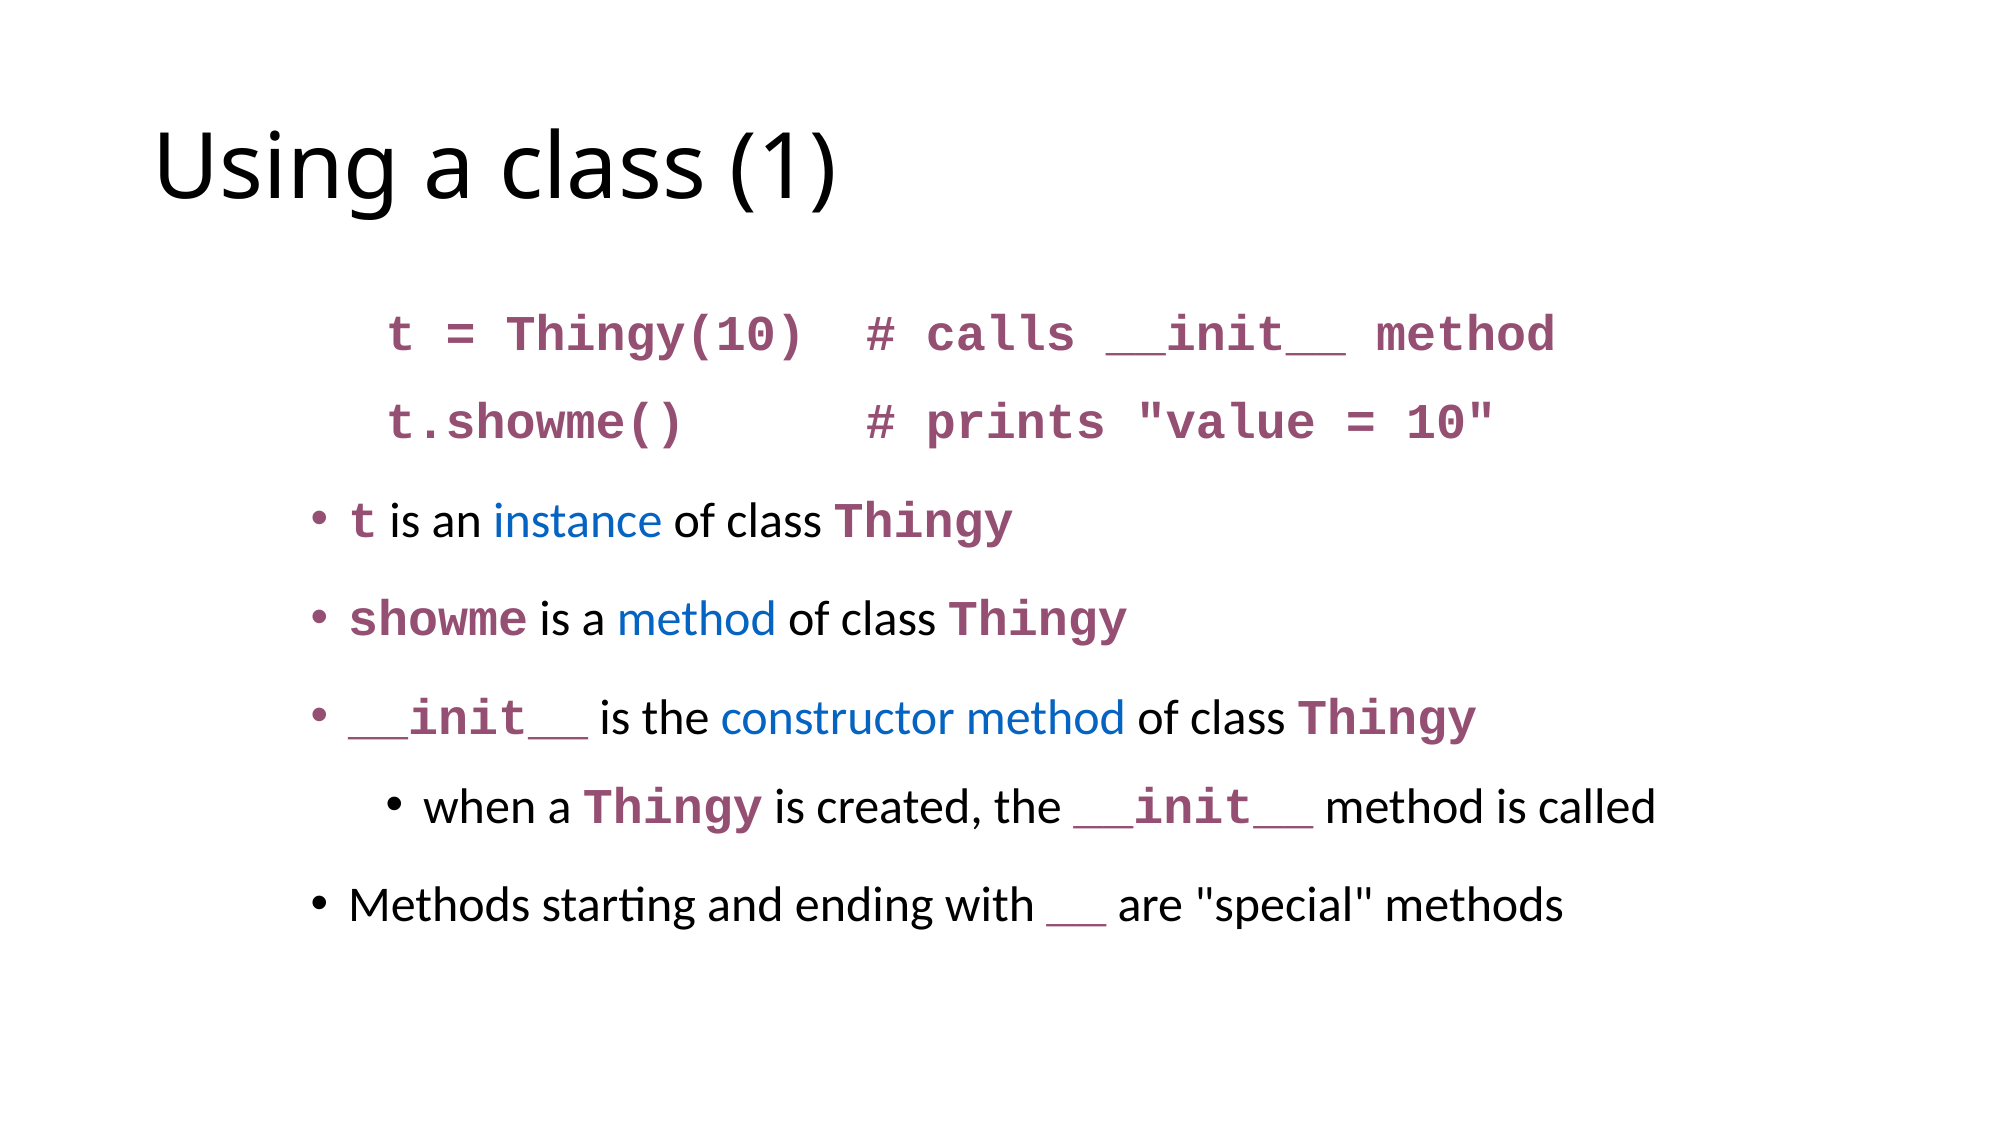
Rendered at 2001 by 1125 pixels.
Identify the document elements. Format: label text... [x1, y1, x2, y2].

title Using a class (1) [137, 59, 1863, 278]
list t = Thingy(10) # calls __init__ method t.showme() # prints "value = 10" t is an instance of class Thingy showme is a method of class Thingy __init__ is the constructor method of class Thingy when a Thingy is created, the __init__ method is called Methods starting and ending with __ are "special" methods [295, 274, 1721, 987]
